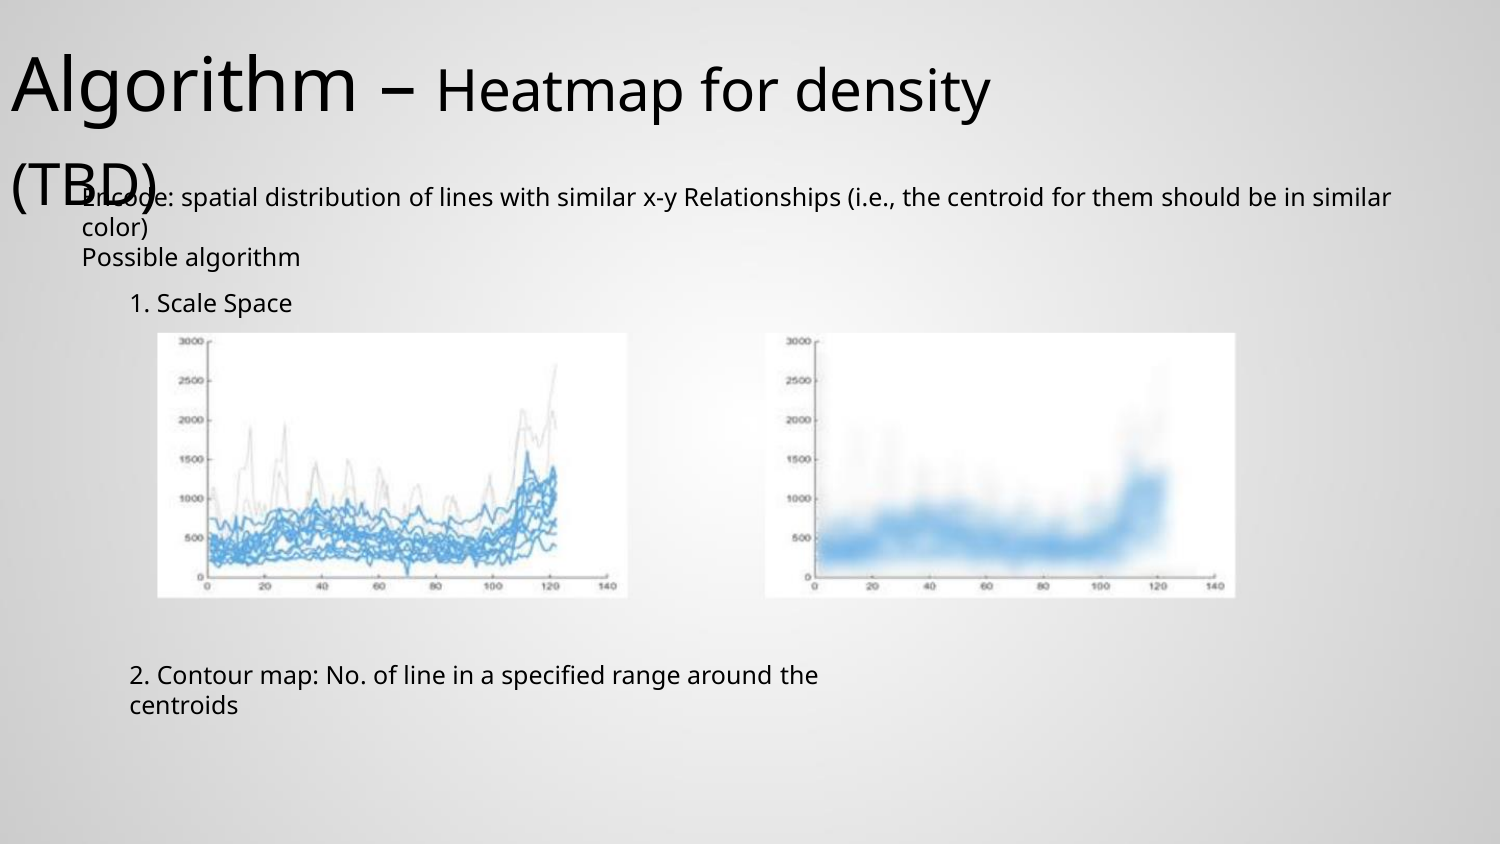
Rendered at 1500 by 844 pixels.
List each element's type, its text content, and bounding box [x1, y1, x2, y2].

text_box Algorithm – Heatmap for density (TBD) [11, 34, 1132, 218]
text_box Possible algorithm 1. Scale Space [81, 240, 308, 318]
text_box [0, 0, 1500, 844]
text_box 2. Contour map: No. of line in a specified range around the centroids [129, 658, 922, 720]
text_box Encode: spatial distribution of lines with similar x-y Relationships (i.e., the centroid for them should be in similar color) [81, 180, 1441, 242]
